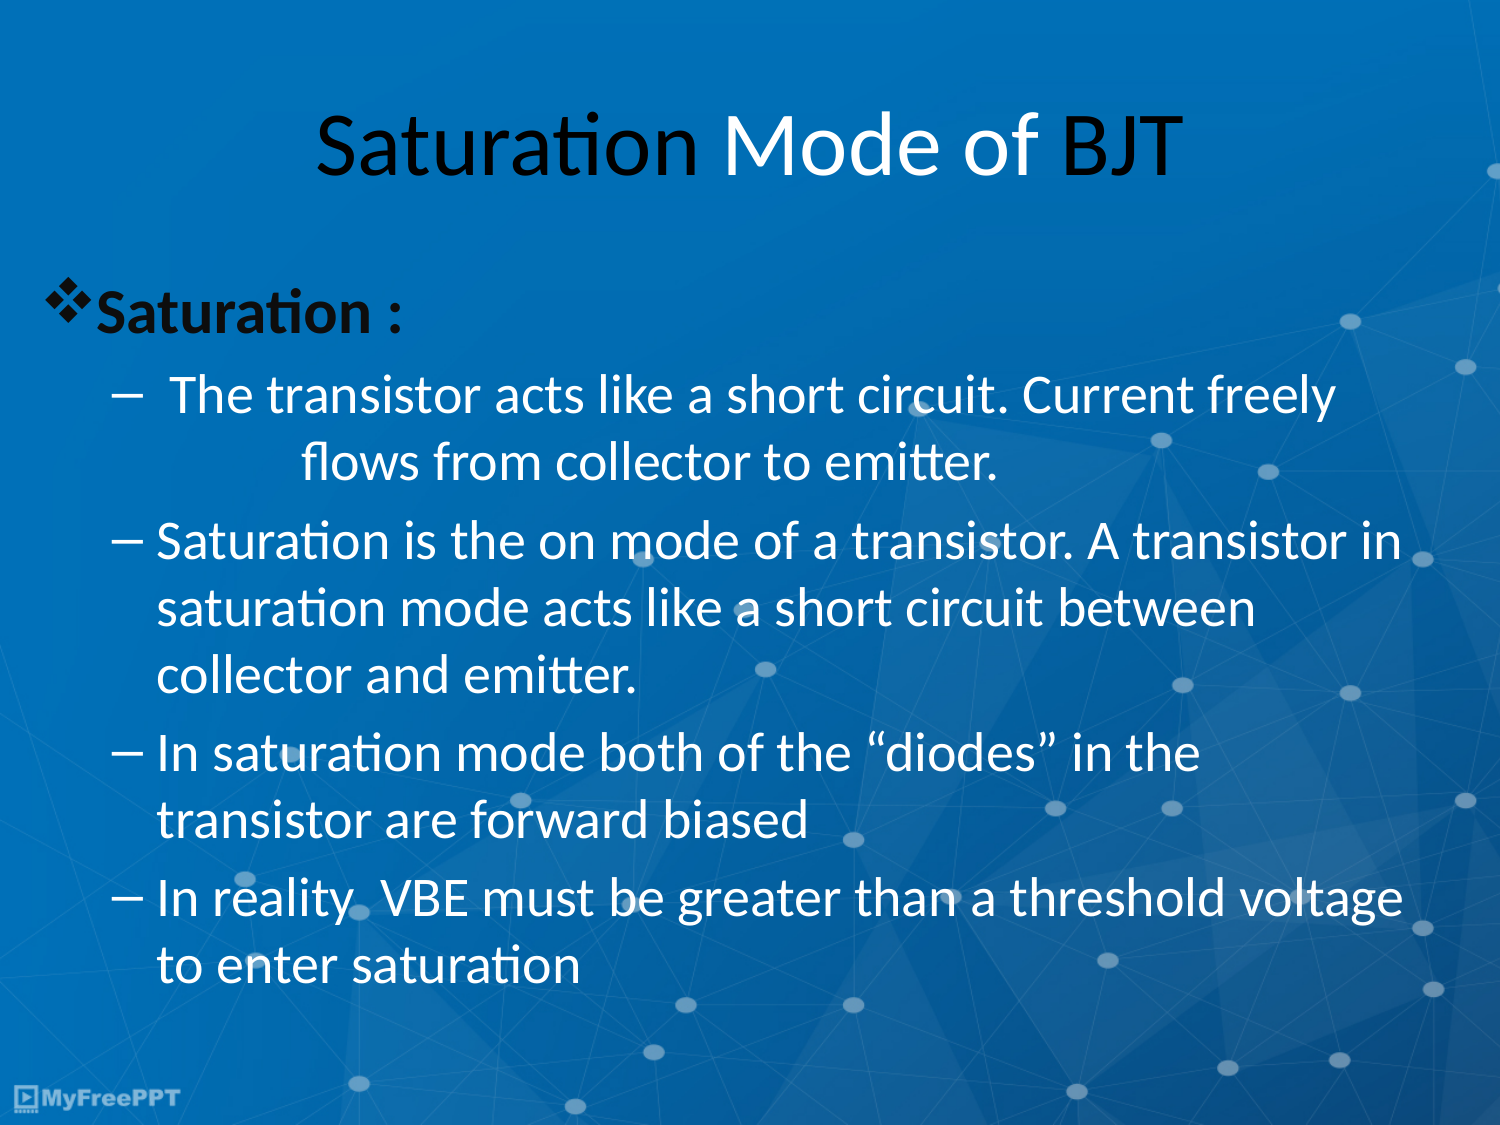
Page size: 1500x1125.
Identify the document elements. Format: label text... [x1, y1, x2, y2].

picture [0, 0, 1500, 1125]
list Saturation : The transistor acts like a short circuit. Current freely flows from collector to emitter. Saturation is the on mode of a transistor. A transistor in saturation mode acts like a short circuit between collector and emitter. In saturation mode both of the “diodes” in the transistor are forward biased In reality VBE must be greater than a threshold voltage to enter saturation [24, 262, 1425, 1005]
title Saturation Mode of BJT [75, 45, 1425, 233]
